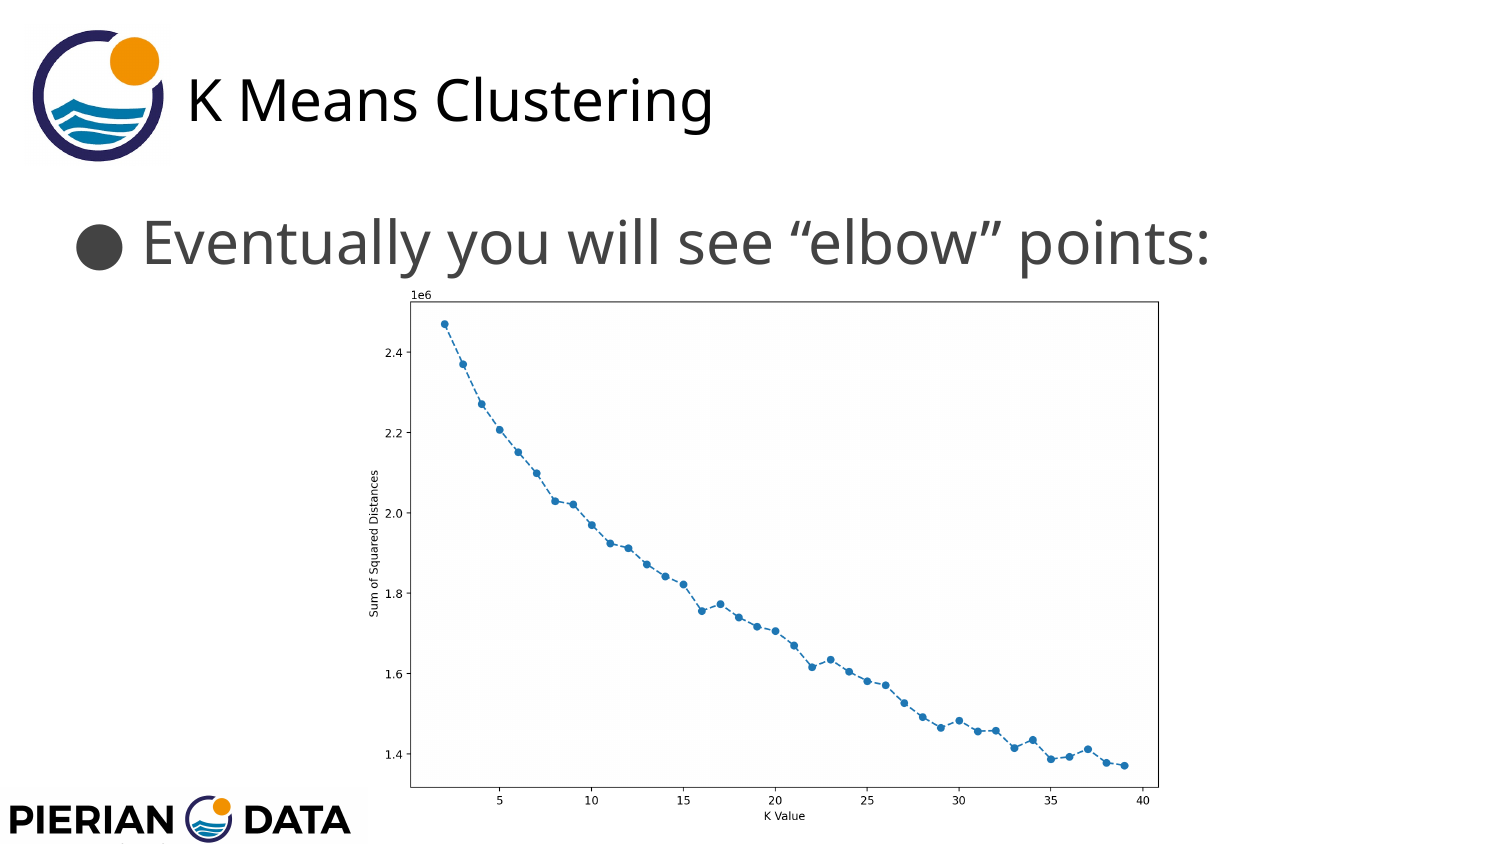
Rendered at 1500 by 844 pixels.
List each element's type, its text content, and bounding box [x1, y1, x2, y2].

title K Means Clustering [176, 48, 1449, 143]
picture [24, 24, 172, 167]
list Eventually you will see “elbow” points: [51, 189, 1476, 750]
picture [0, 282, 1166, 844]
